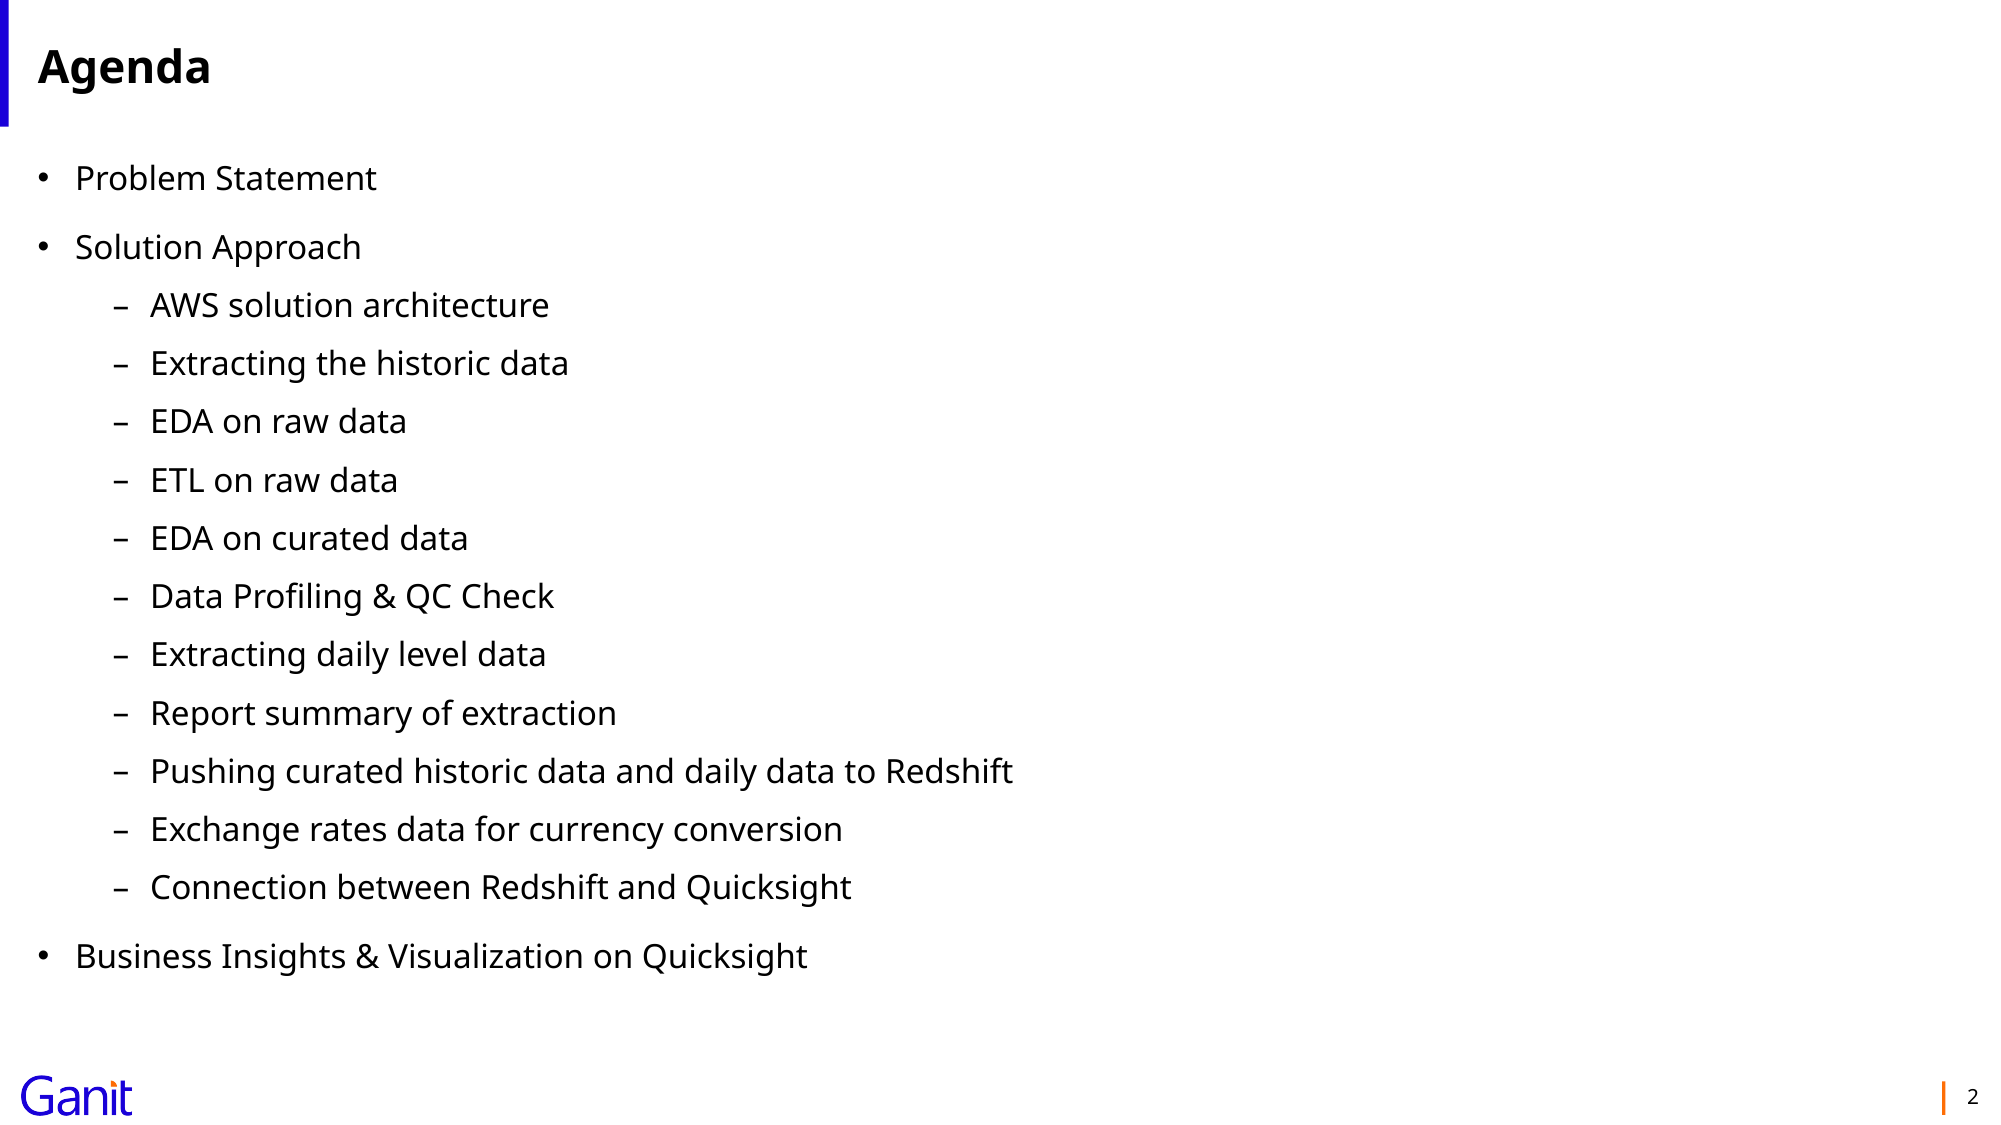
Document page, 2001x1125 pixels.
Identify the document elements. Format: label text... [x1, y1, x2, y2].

slide_number 2 [1898, 1068, 1994, 1125]
title Agenda [22, 10, 1958, 120]
picture [18, 1071, 135, 1120]
list Problem Statement Solution Approach AWS solution architecture Extracting the historic data EDA on raw data ETL on raw data EDA on curated data Data Profiling & QC Check Extracting daily level data Report summary of extraction Pushing curated historic data and daily data to Redshift Exchange rates data for currency conversion Connection between Redshift and Quicksight Business Insights & Visualization on Quicksight [22, 141, 1957, 1069]
